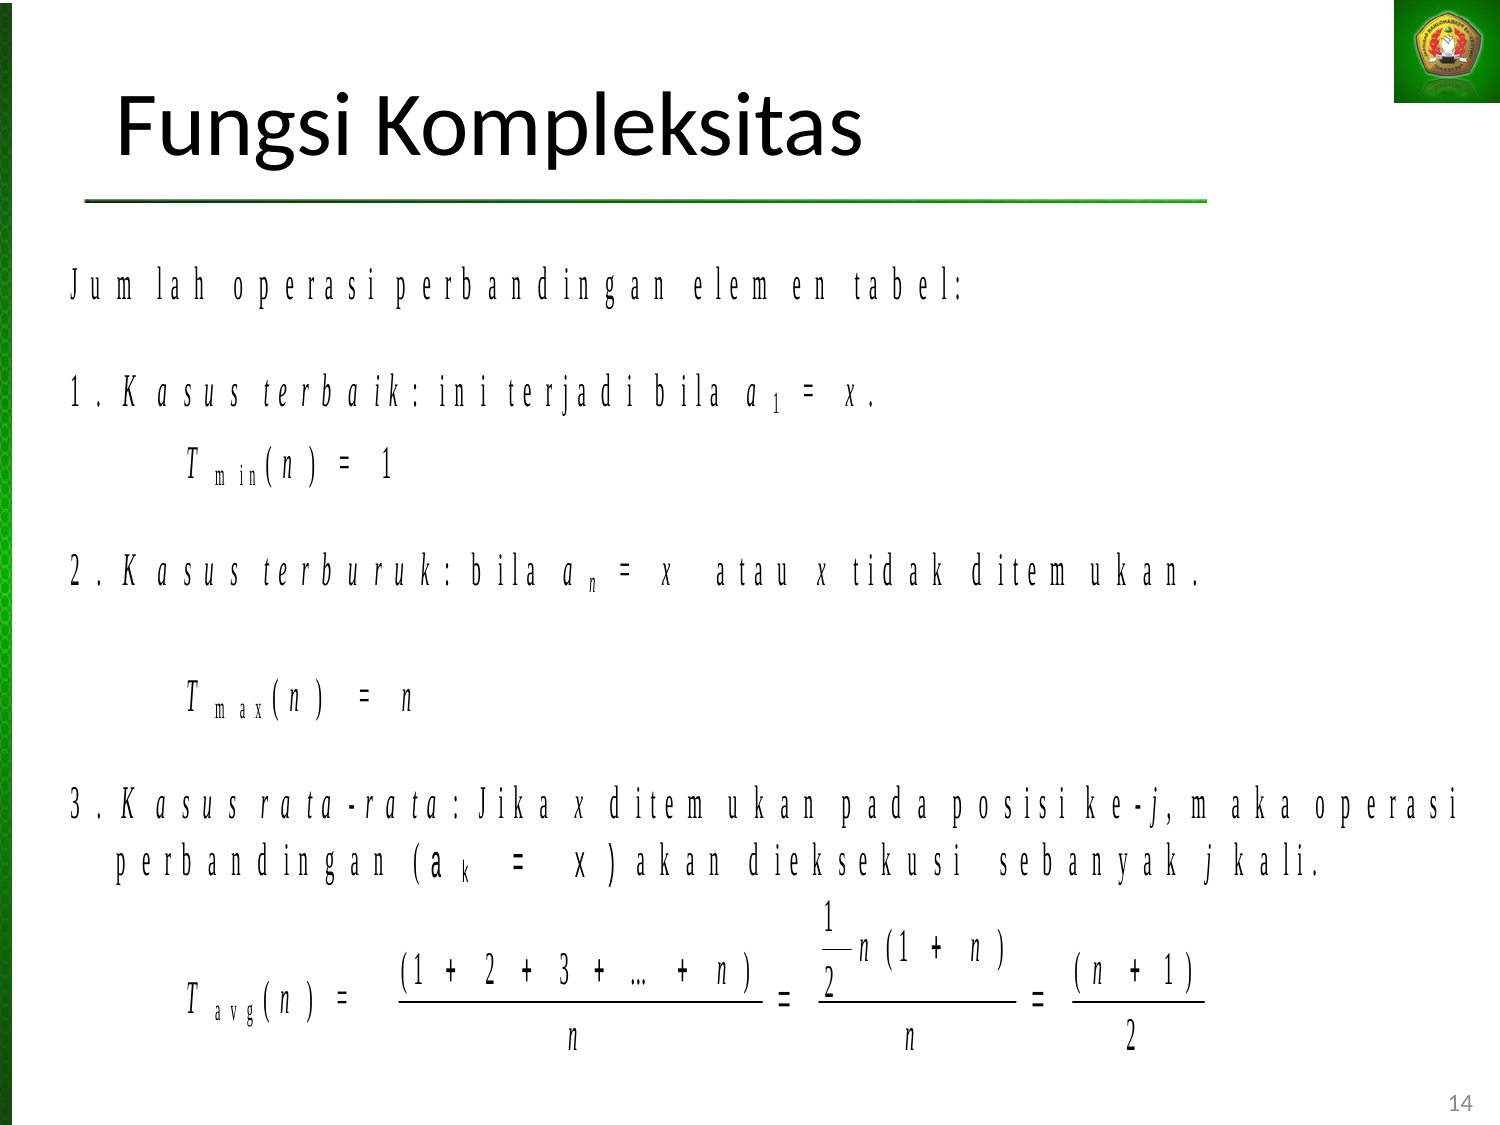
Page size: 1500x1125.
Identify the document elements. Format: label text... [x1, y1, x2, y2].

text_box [70, 257, 1466, 1059]
title Fungsi Kompleksitas [100, 37, 1438, 200]
picture [0, 3, 12, 1125]
slide_number 14 [1148, 1078, 1489, 1125]
picture [82, 199, 1207, 203]
picture [1394, 0, 1500, 103]
